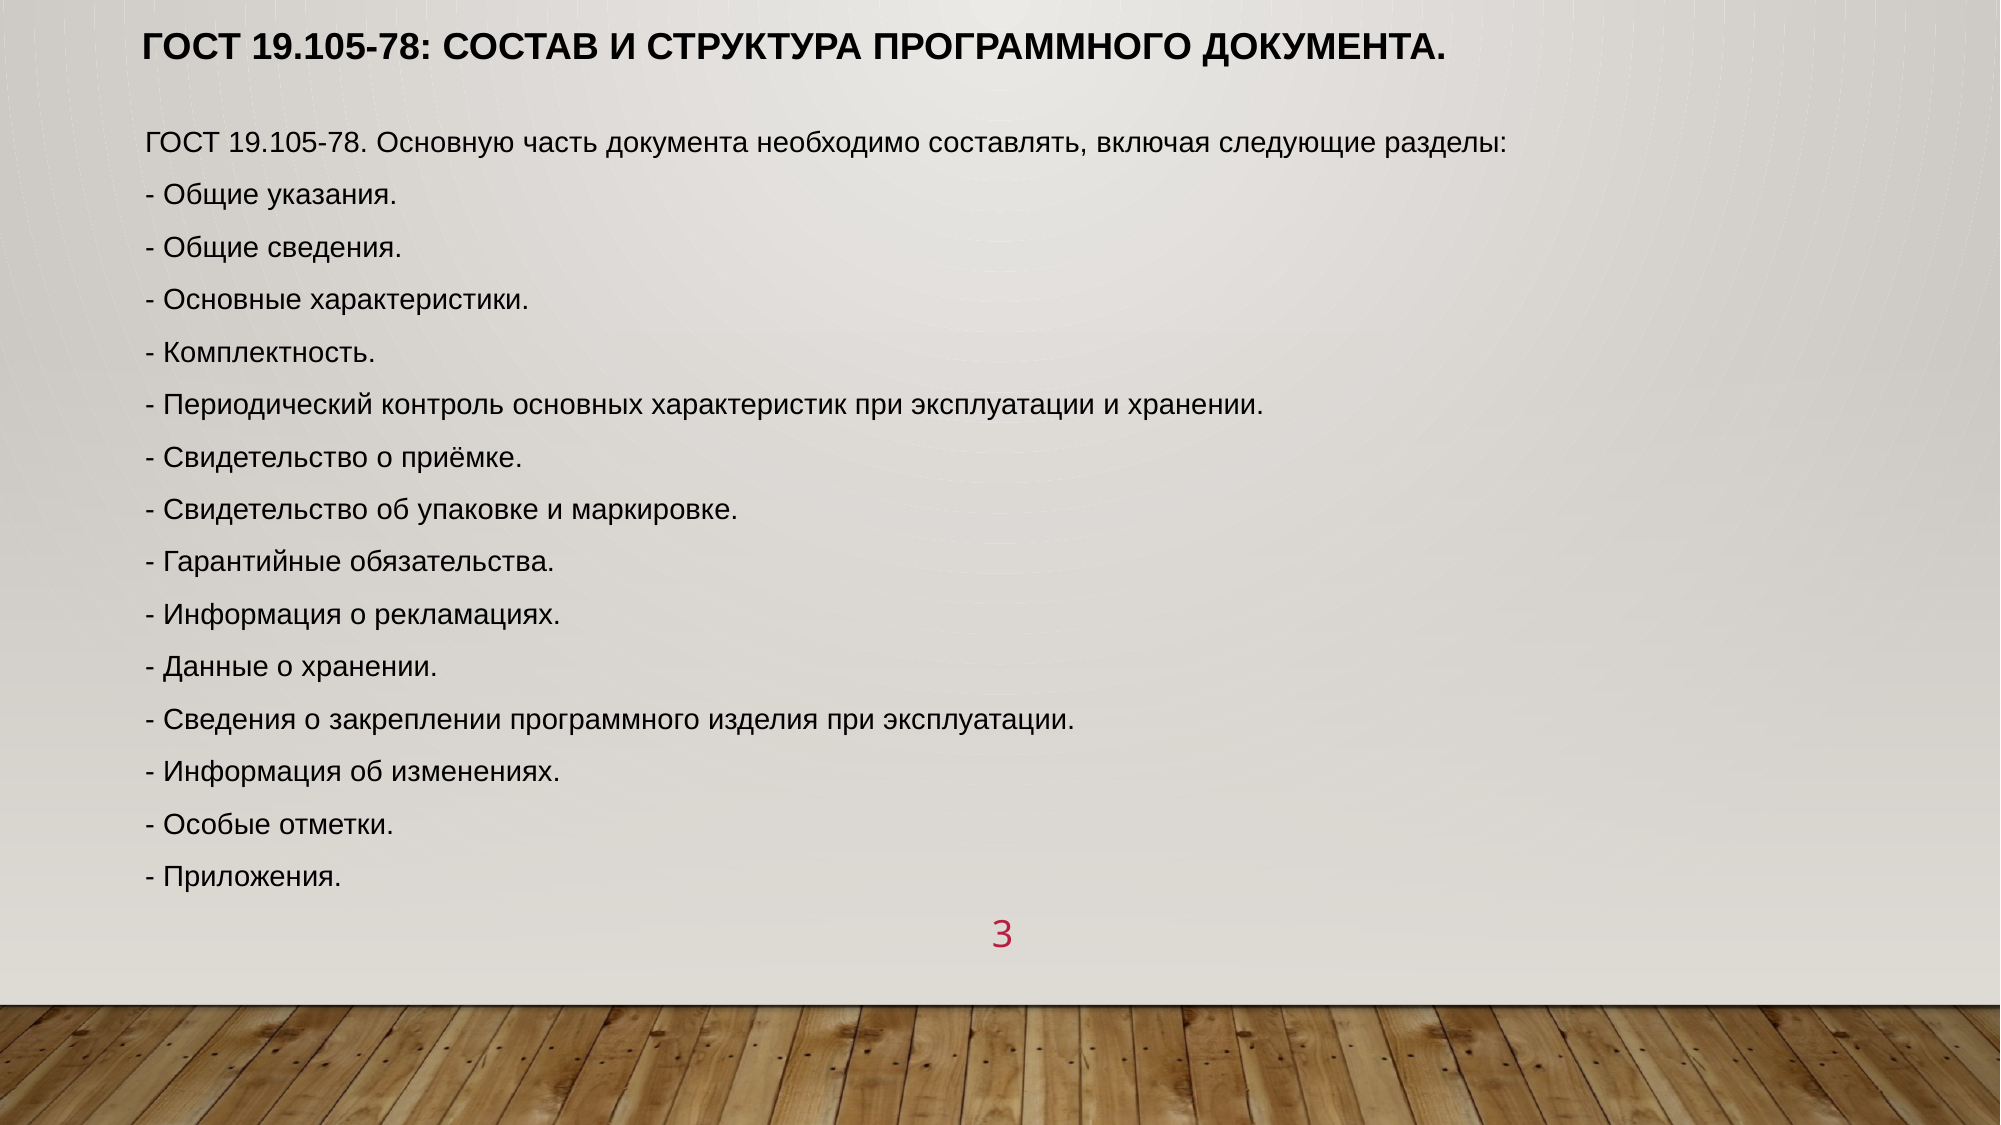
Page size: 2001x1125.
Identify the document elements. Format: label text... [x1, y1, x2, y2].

text_box ГОСТ 19.105-78: СОСТАВ И СТРУКТУРА ПРОГРАММНОГО ДОКУМЕНТА. [127, 14, 1583, 75]
slide_number 3 [895, 902, 1029, 985]
picture [0, 1005, 2000, 1125]
text_box ГОСТ 19.105-78. Основную часть документа необходимо составлять, включая следующие разделы: - Общие указания. - Общие сведения. - Основные характеристики. - Комплектность. - Периодический контроль основных характеристик при эксплуатации и хранении. - Свидетельство о приёмке. - Свидетельство об упаковке и маркировке. - Гарантийные обязательства. - Информация о рекламациях. - Данные о хранении. - Сведения о закреплении программного изделия при эксплуатации. - Информация об изменениях. - Особые отметки. - Приложения. [100, 98, 1956, 900]
